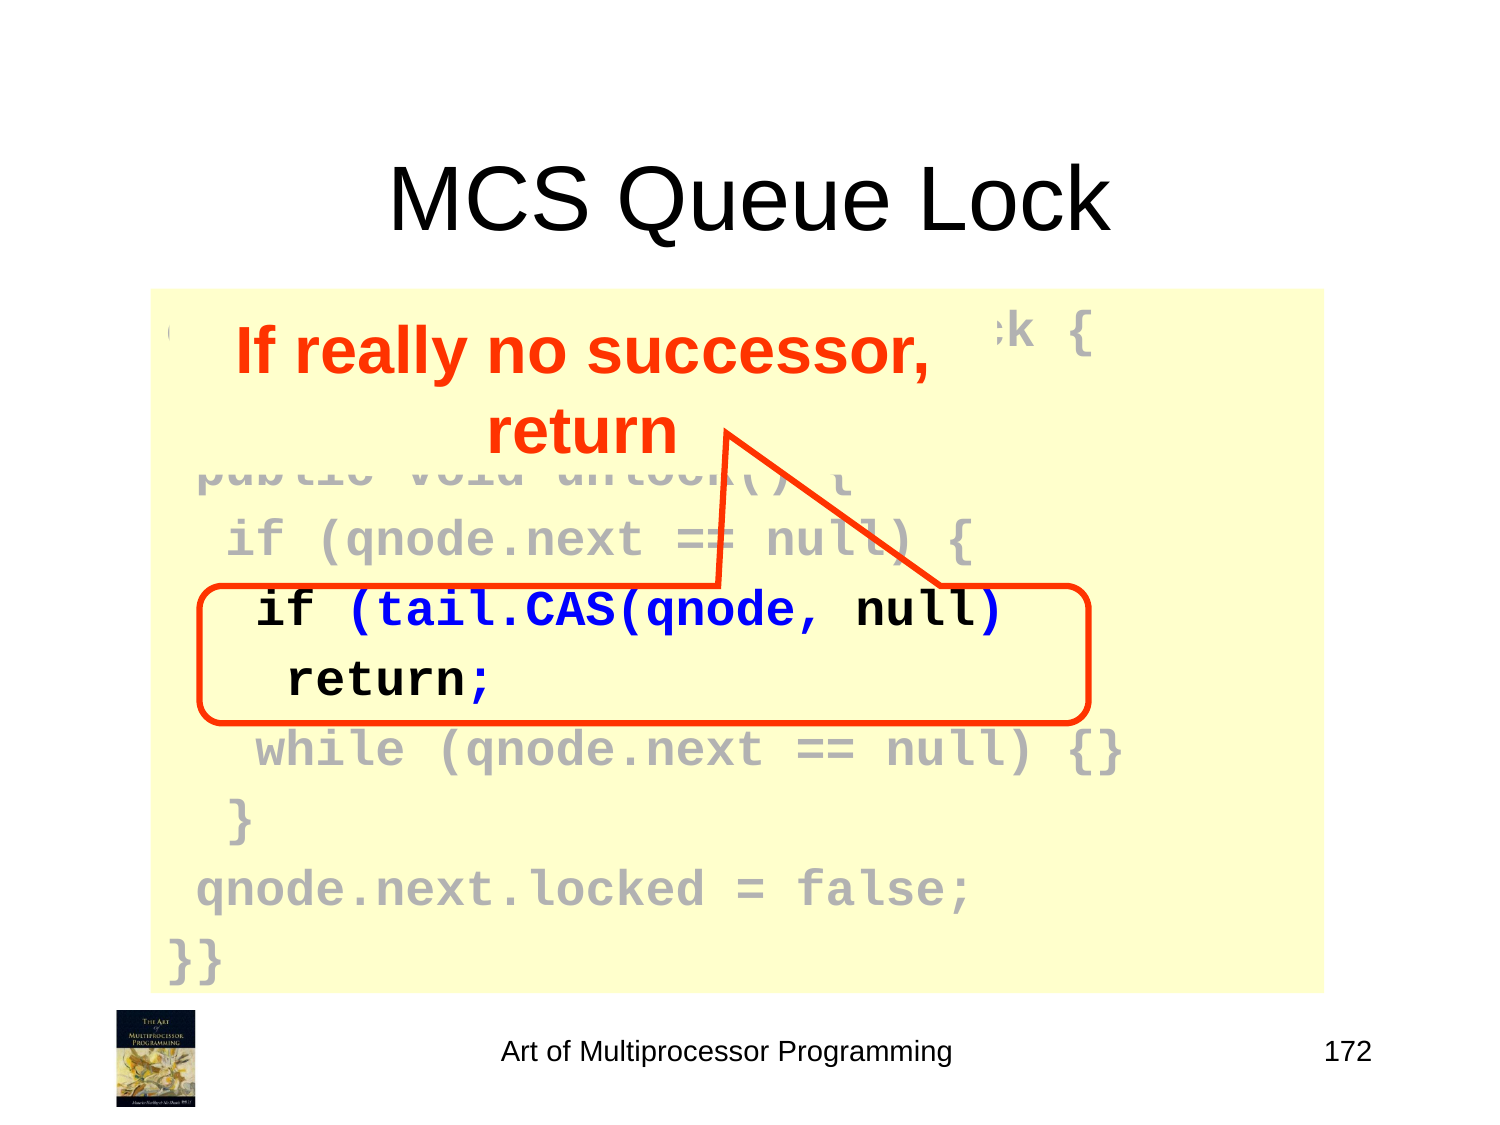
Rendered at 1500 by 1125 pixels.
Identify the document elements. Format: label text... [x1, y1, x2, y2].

text_box class MCSLock implements Lock { AtomicReference tail; public void unlock() { if (qnode.next == null) { if (tail.CAS(qnode, null) return; while (qnode.next == null) {} } qnode.next.locked = false; }} [150, 288, 1325, 994]
text_box [199, 433, 1089, 724]
slide_number 172 [1074, 1024, 1388, 1101]
picture [107, 1010, 204, 1107]
title MCS Queue Lock [112, 99, 1388, 288]
text_box If really no successor, return [169, 299, 998, 475]
footer Art of Multiprocessor Programming [433, 1024, 1022, 1101]
